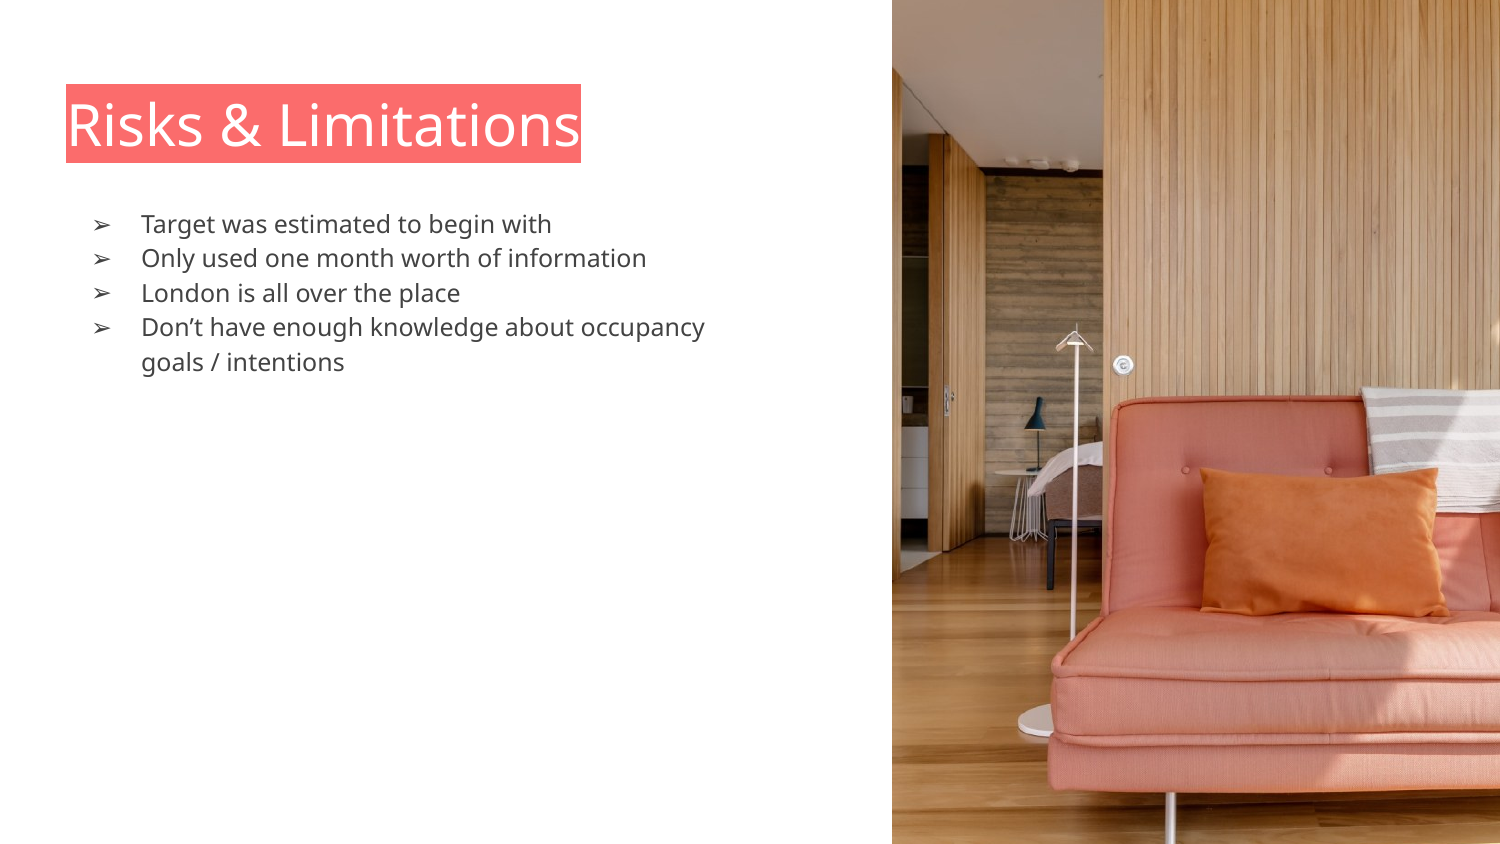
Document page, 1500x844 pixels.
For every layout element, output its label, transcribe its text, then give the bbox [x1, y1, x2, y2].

list Target was estimated to begin with Only used one month worth of information London is all over the place Don’t have enough knowledge about occupancy goals / intentions [51, 189, 770, 750]
picture [892, 0, 1500, 844]
title Risks & Limitations [51, 72, 762, 167]
